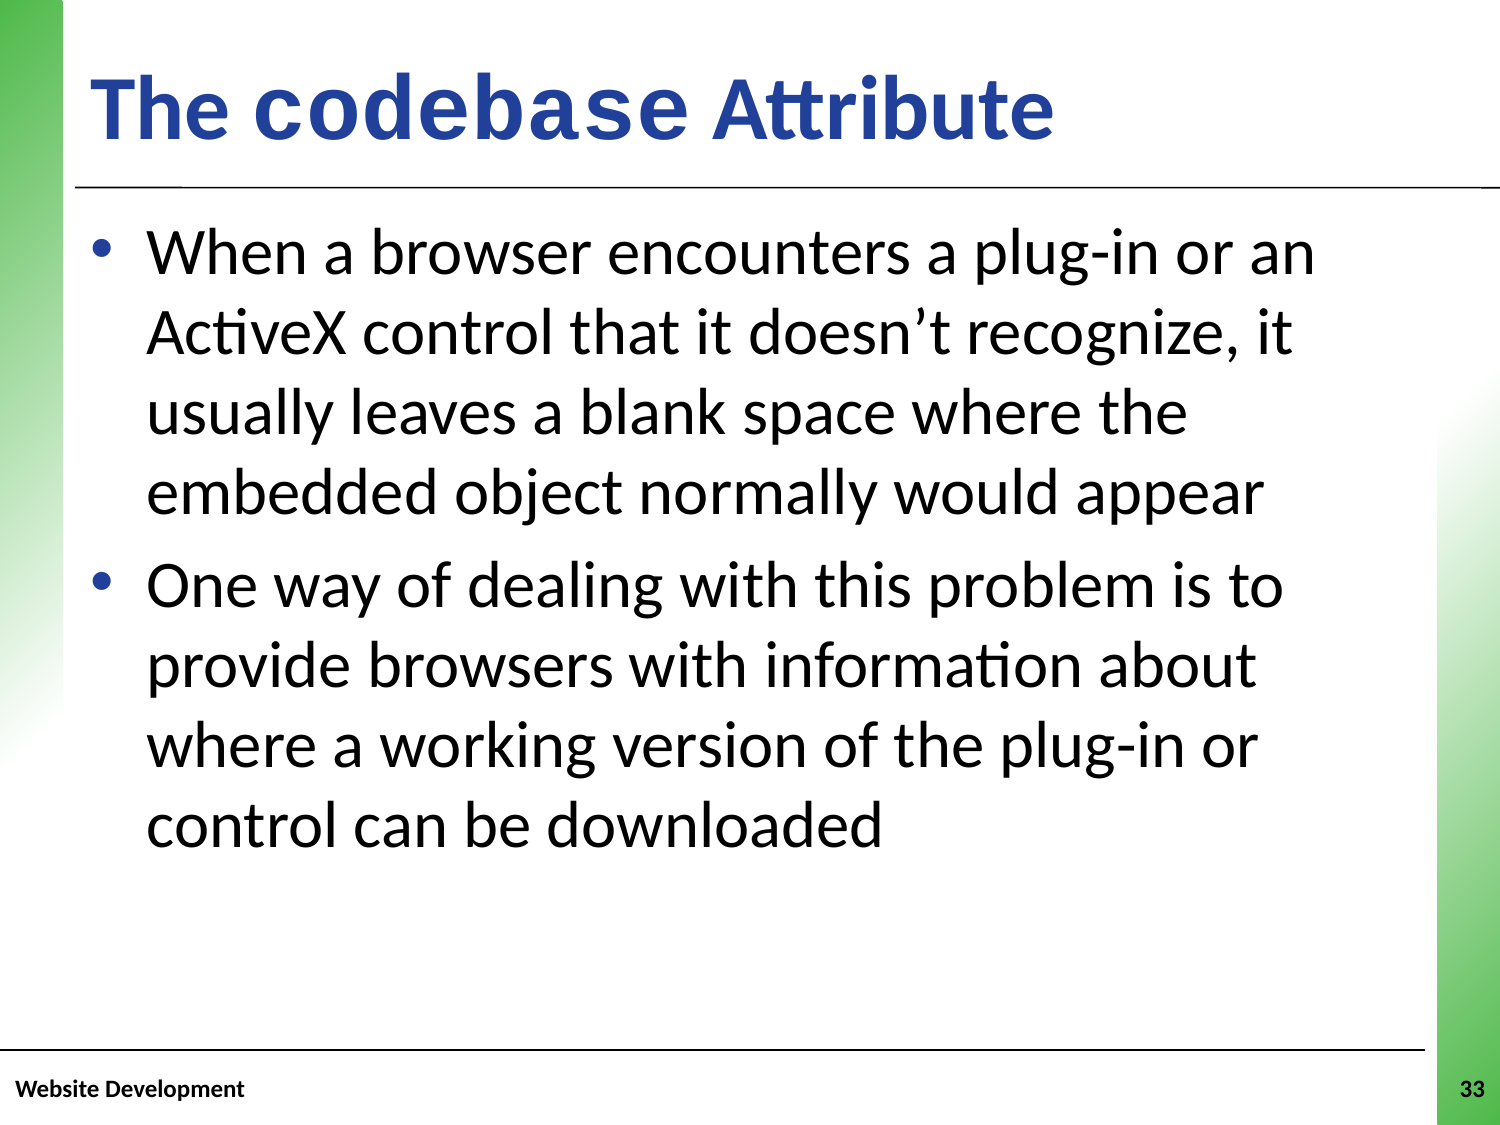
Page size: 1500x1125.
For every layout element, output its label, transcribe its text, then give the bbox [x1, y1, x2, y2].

list When a browser encounters a plug-in or an ActiveX control that it doesn’t recognize, it usually leaves a blank space where the embedded object normally would appear One way of dealing with this problem is to provide browsers with information about where a working version of the plug-in or control can be downloaded [74, 199, 1438, 1006]
title The codebase Attribute [74, 24, 1438, 181]
slide_number 33 [1412, 1050, 1500, 1125]
footer Website Development [0, 1050, 1350, 1125]
